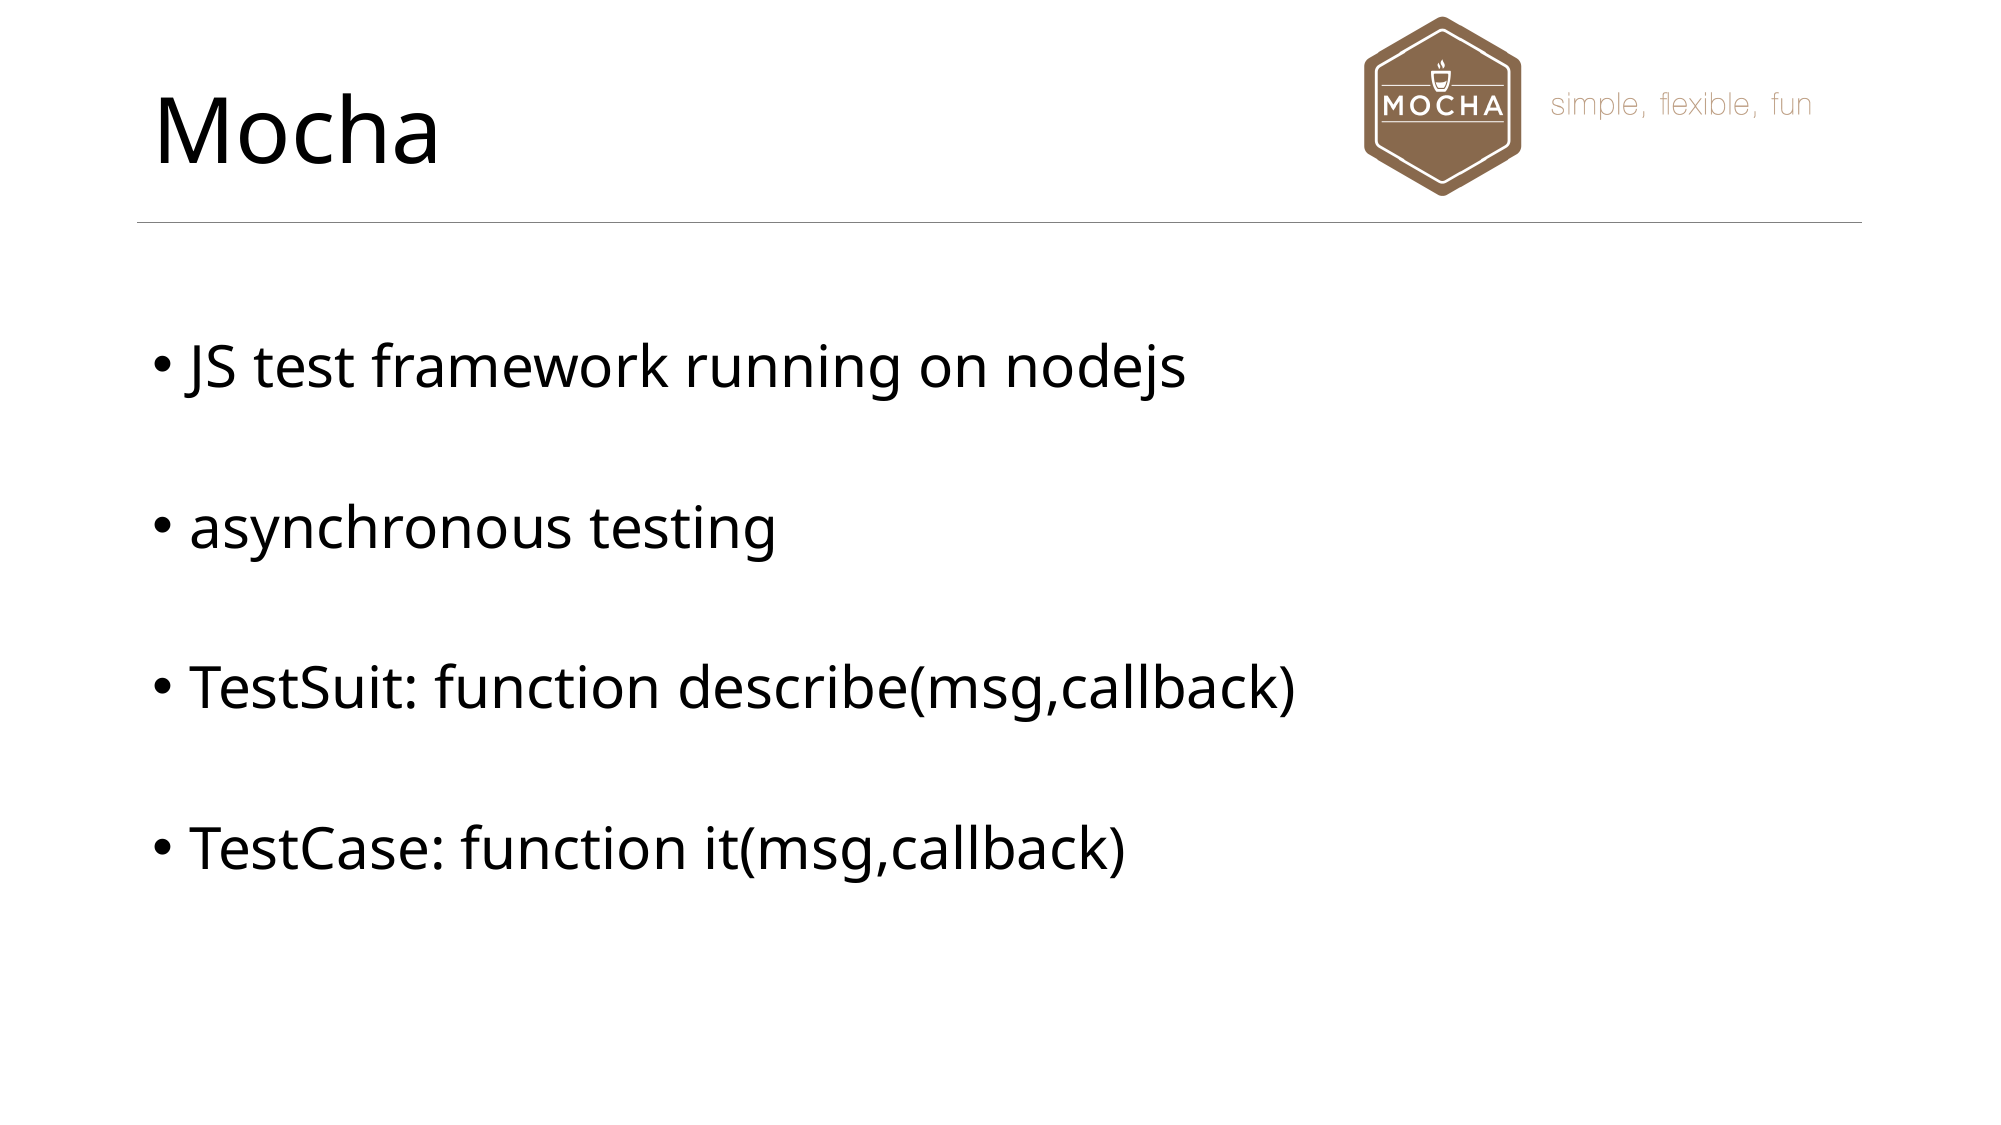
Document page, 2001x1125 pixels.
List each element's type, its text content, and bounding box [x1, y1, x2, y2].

title Mocha [137, 44, 1863, 223]
list JS test framework running on nodejs asynchronous testing TestSuit: function describe(msg,callback) TestCase: function it(msg,callback) [137, 251, 1863, 1014]
picture [1332, 0, 1844, 213]
